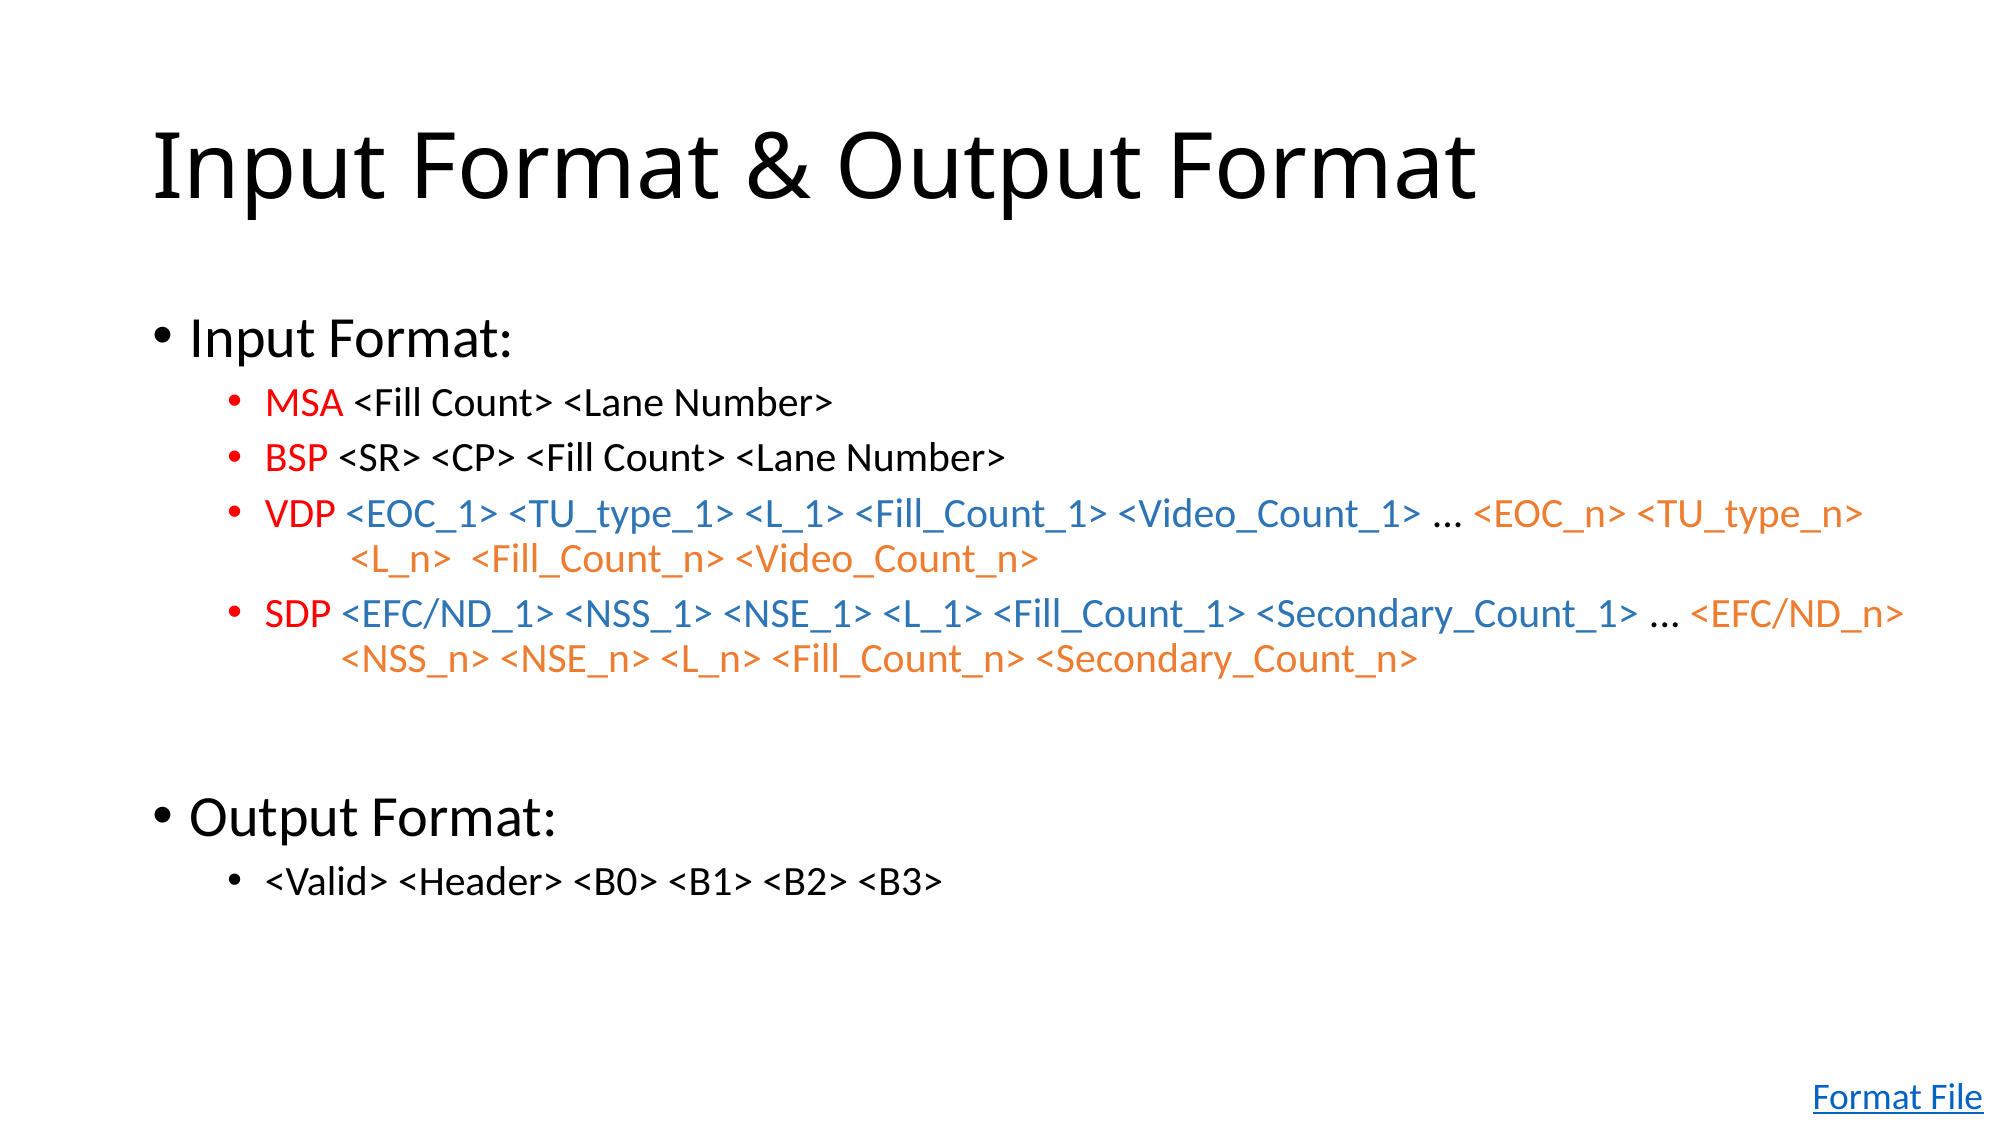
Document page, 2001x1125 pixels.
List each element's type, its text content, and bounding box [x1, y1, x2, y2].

text_box Format File [1797, 1064, 2000, 1125]
list Input Format: MSA <Fill Count> <Lane Number> BSP <SR> <CP> <Fill Count> <Lane Number> VDP <EOC_1> <TU_type_1> <L_1> <Fill_Count_1> <Video_Count_1> ... <EOC_n> <TU_type_n> <L_n> <Fill_Count_n> <Video_Count_n> SDP <EFC/ND_1> <NSS_1> <NSE_1> <L_1> <Fill_Count_1> <Secondary_Count_1> ... <EFC/ND_n> <NSS_n> <NSE_n> <L_n> <Fill_Count_n> <Secondary_Count_n> Output Format: <Valid> <Header> <B0> <B1> <B2> <B3> [137, 299, 1973, 1014]
title Input Format & Output Format [137, 59, 1863, 278]
